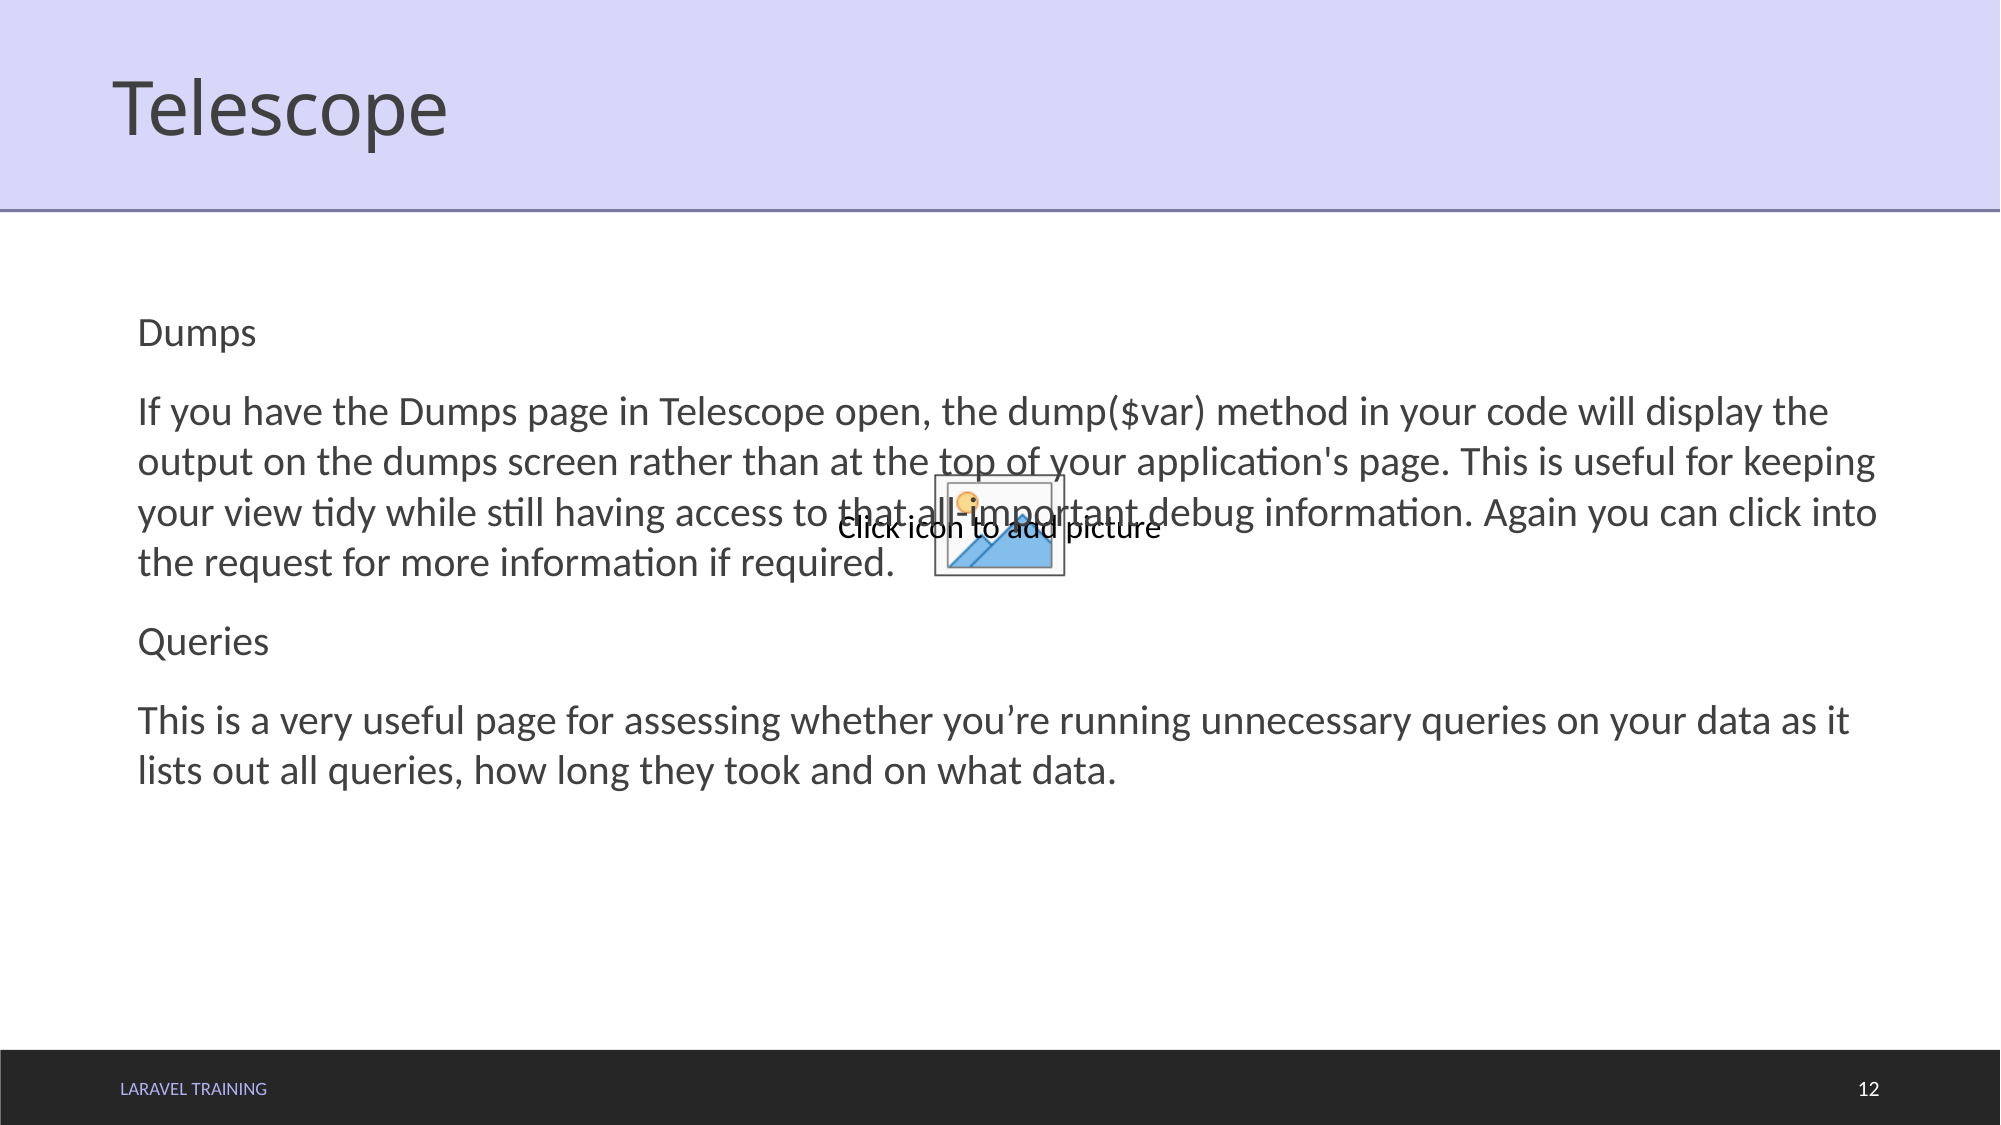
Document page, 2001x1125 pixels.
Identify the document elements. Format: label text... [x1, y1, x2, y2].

slide_number 12 [1793, 1062, 1895, 1118]
footer LARAVEL TRAINING [105, 1062, 1224, 1118]
picture [0, 0, 2000, 1052]
